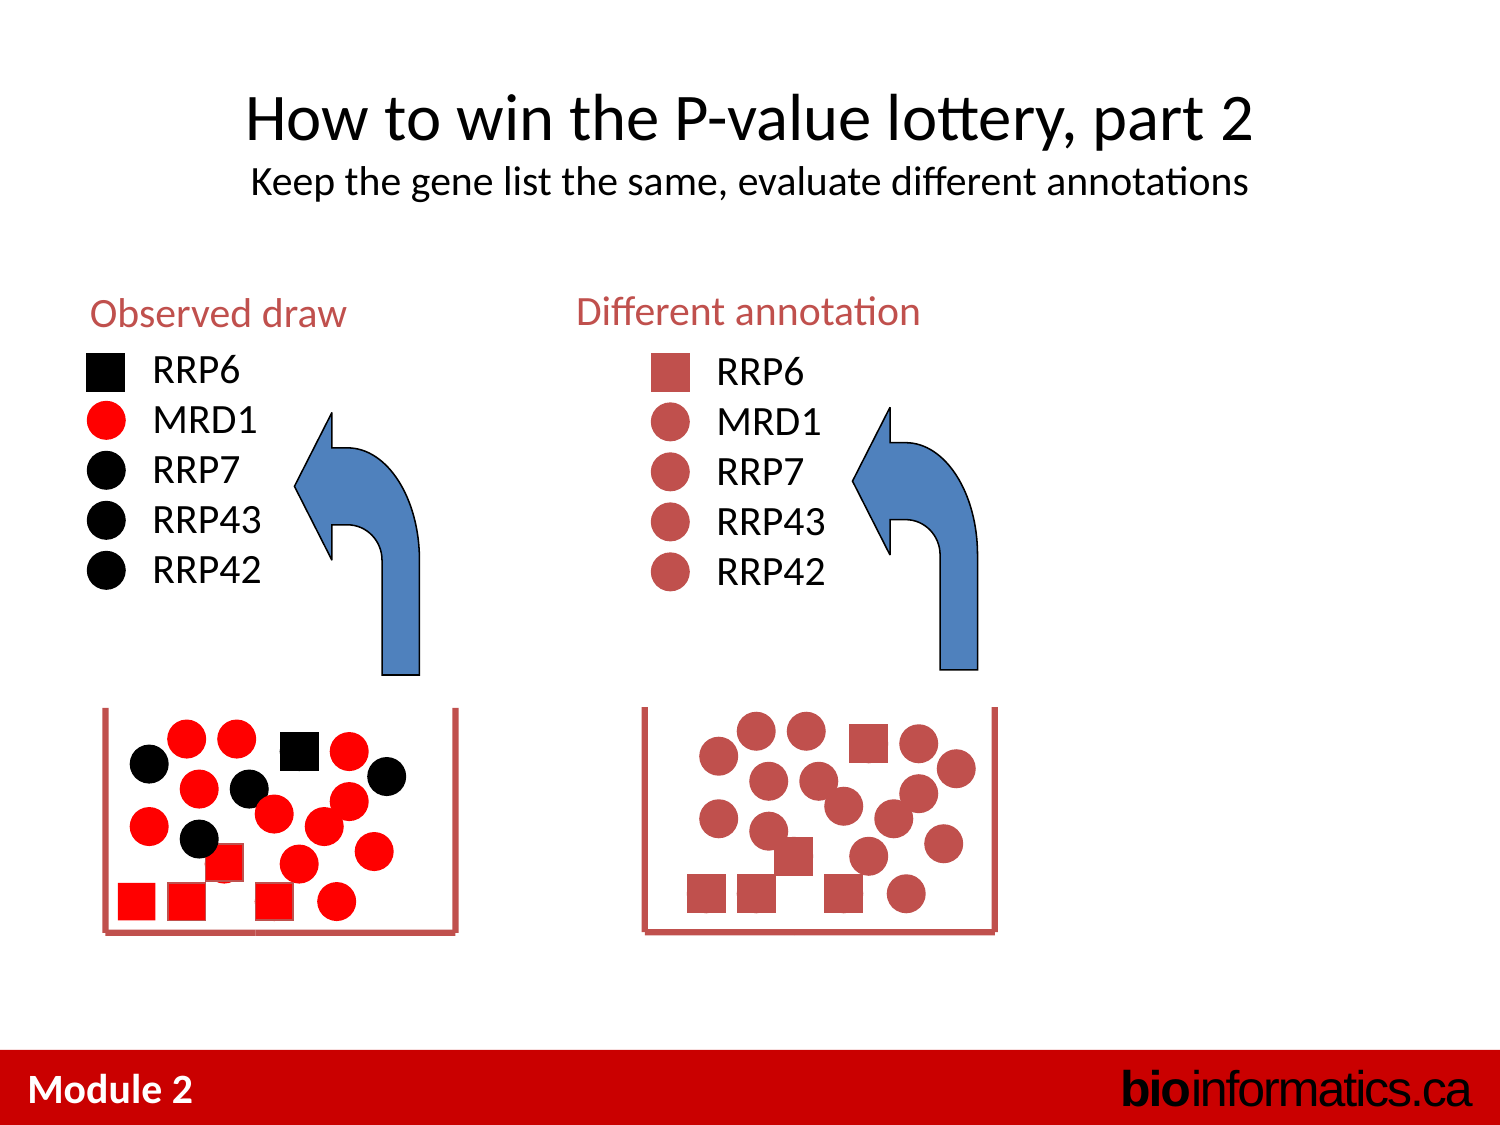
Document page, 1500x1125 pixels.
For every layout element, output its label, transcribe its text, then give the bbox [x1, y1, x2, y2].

text_box [87, 501, 126, 540]
text_box [87, 551, 126, 590]
text_box [330, 782, 368, 821]
text_box [130, 807, 168, 846]
text_box [130, 745, 168, 783]
text_box [280, 845, 318, 883]
text_box [255, 795, 293, 833]
text_box [651, 453, 690, 491]
text_box [255, 882, 293, 921]
text_box [305, 807, 343, 846]
text_box [205, 843, 243, 882]
text_box [167, 720, 206, 758]
text_box [86, 353, 125, 392]
text_box RRP6 MRD1 RRP7 RRP43 RRP42 [701, 336, 841, 602]
text_box [367, 757, 406, 796]
text_box [849, 837, 888, 876]
text_box [651, 403, 690, 441]
text_box RRP6 MRD1 RRP7 RRP43 RRP42 [137, 334, 277, 600]
text_box [937, 750, 976, 788]
text_box [787, 712, 826, 751]
text_box [230, 770, 268, 808]
text_box [330, 732, 368, 771]
text_box Different annotation [561, 276, 937, 342]
text_box [825, 875, 863, 913]
title How to win the P-value lottery, part 2 Keep the gene list the same, evaluate different annotations [75, 45, 1425, 233]
text_box [875, 800, 913, 838]
text_box [699, 800, 738, 838]
text_box [87, 401, 126, 440]
text_box [651, 353, 690, 391]
text_box [87, 451, 126, 490]
text_box [317, 882, 356, 921]
text_box [687, 875, 725, 913]
text_box [774, 837, 813, 875]
text_box [849, 725, 888, 763]
text_box [355, 832, 393, 871]
text_box [887, 875, 925, 913]
text_box [924, 825, 963, 863]
text_box [750, 762, 788, 801]
text_box [900, 725, 938, 763]
text_box [699, 737, 738, 775]
text_box [651, 503, 690, 541]
text_box [180, 770, 218, 808]
text_box Observed draw [75, 278, 363, 343]
text_box [750, 812, 788, 850]
text_box [167, 882, 206, 921]
text_box [852, 407, 978, 670]
text_box [737, 712, 775, 751]
text_box [825, 787, 863, 826]
text_box [117, 882, 156, 921]
text_box [217, 720, 256, 758]
text_box [900, 774, 938, 813]
text_box [294, 412, 420, 676]
text_box [280, 732, 318, 771]
text_box [737, 875, 775, 913]
text_box [651, 553, 690, 591]
text_box [800, 762, 838, 801]
text_box [180, 820, 218, 858]
